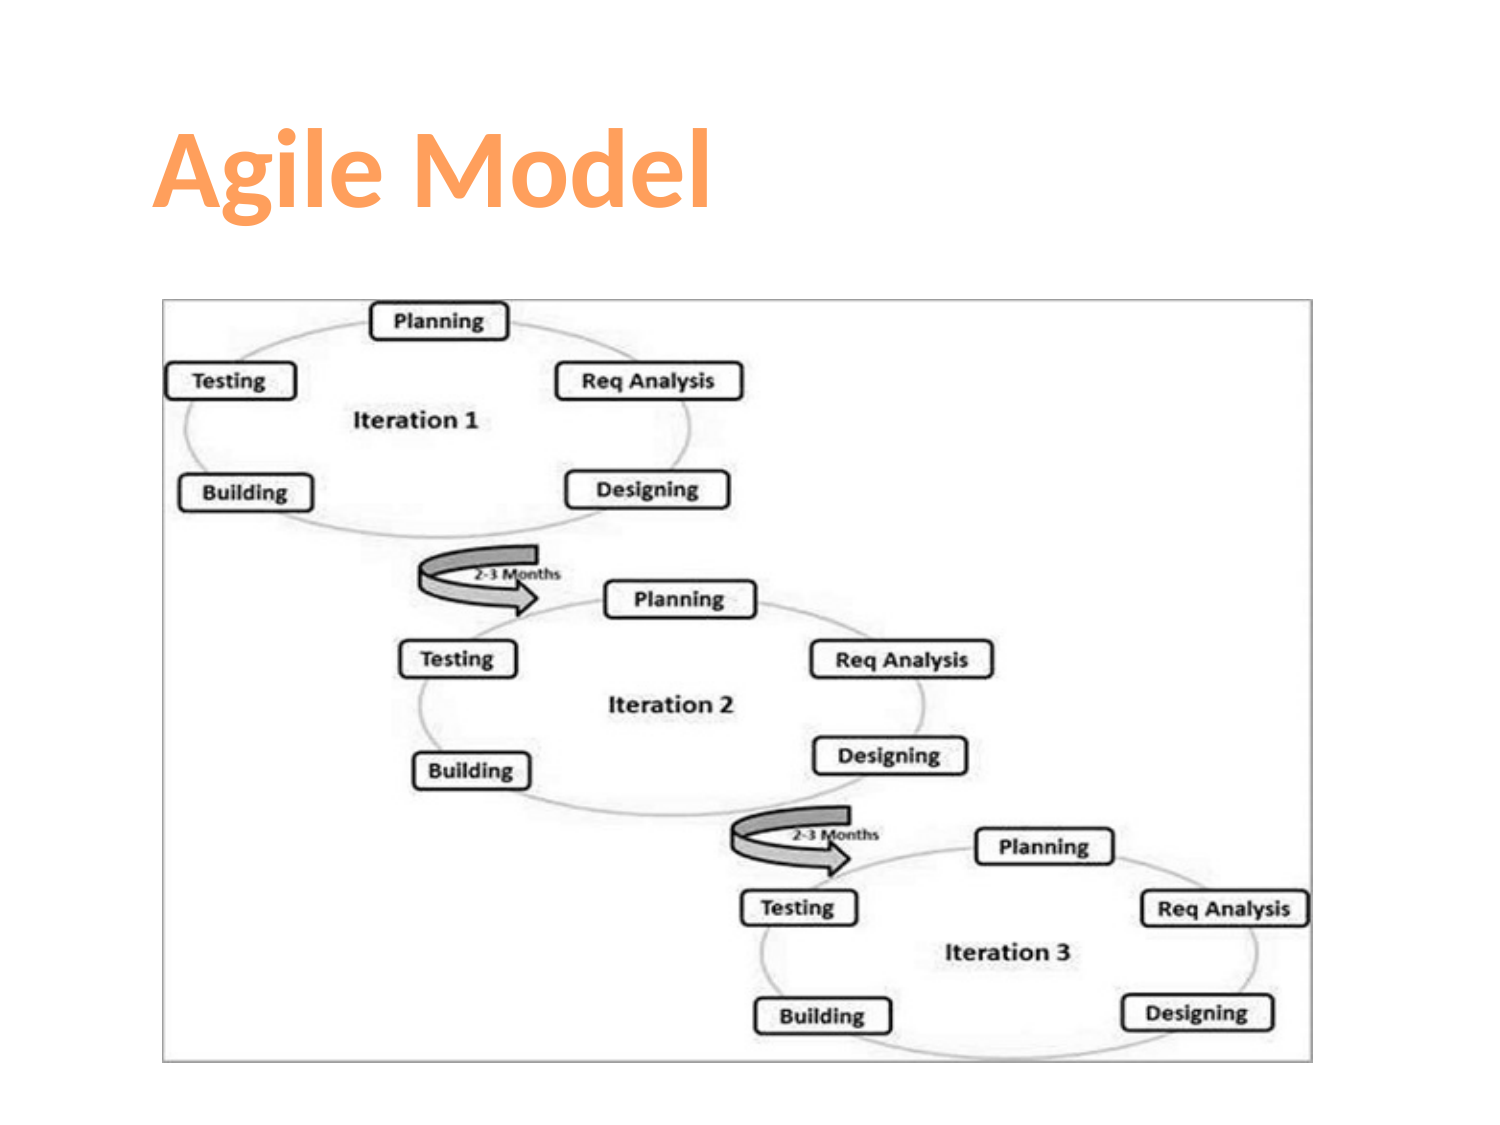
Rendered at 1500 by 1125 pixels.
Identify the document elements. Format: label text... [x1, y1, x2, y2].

text_box Agile Model [137, 87, 1338, 238]
picture [162, 299, 1313, 1063]
